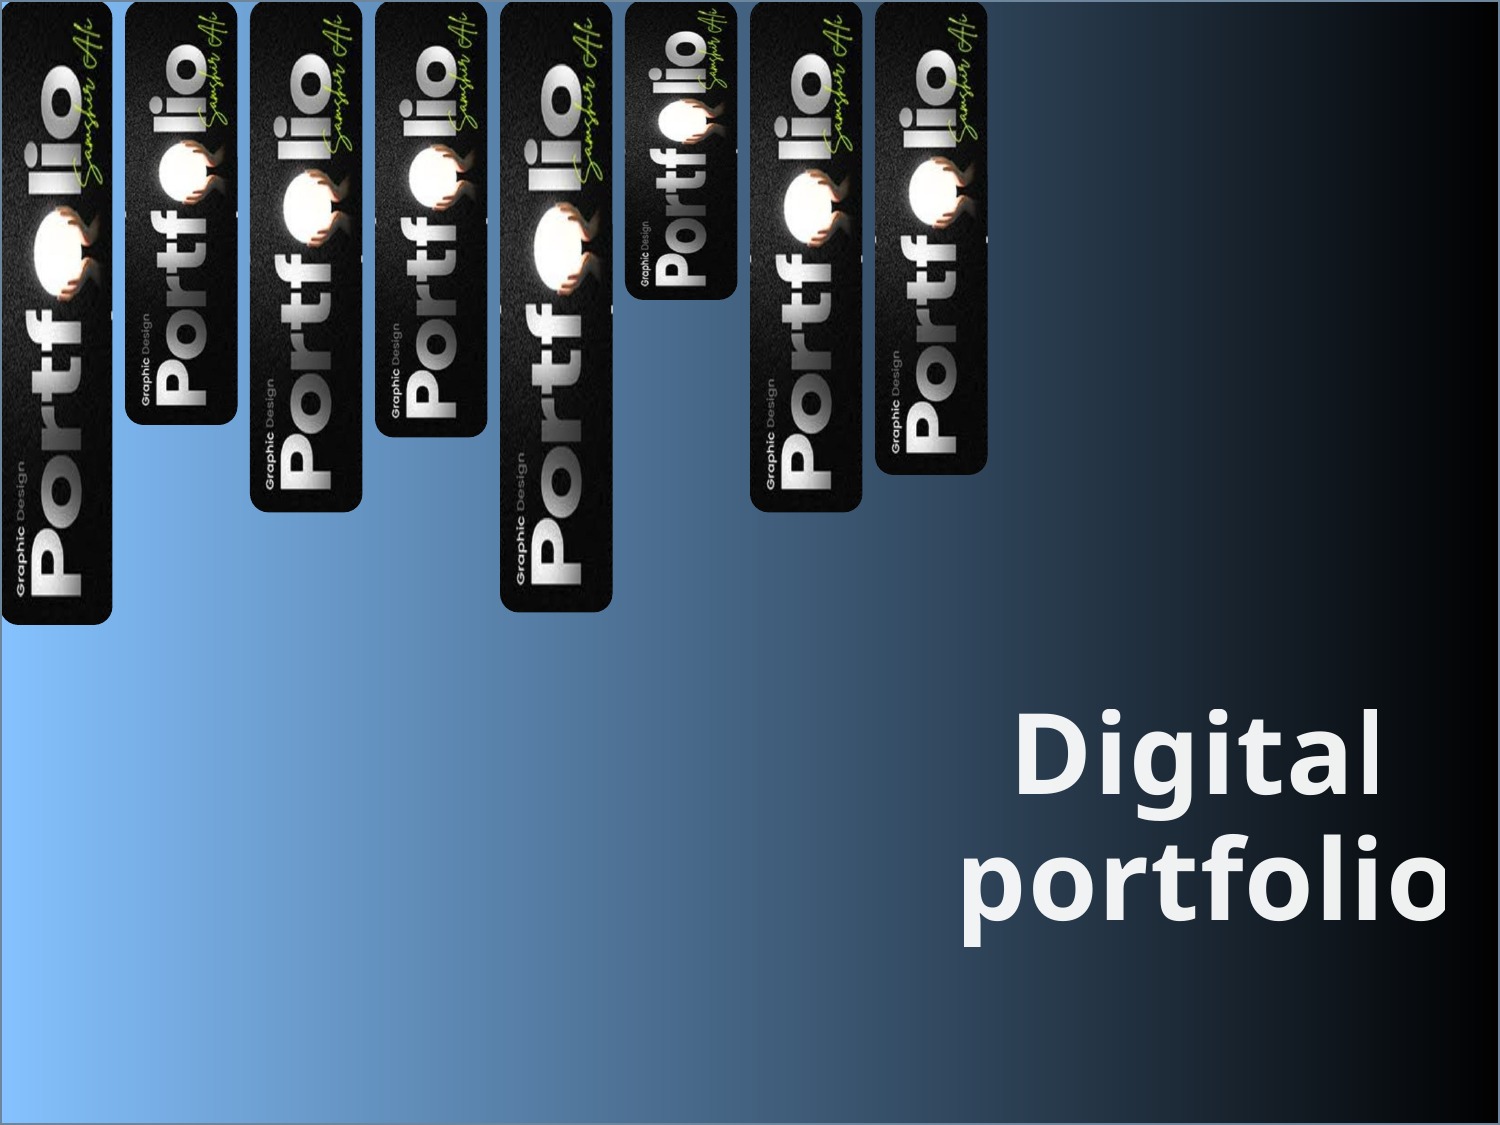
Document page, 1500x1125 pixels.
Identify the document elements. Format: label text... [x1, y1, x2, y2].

text_box Digital [950, 674, 1450, 799]
text_box portfolio [799, 799, 1500, 950]
text_box [0, 0, 1500, 1125]
